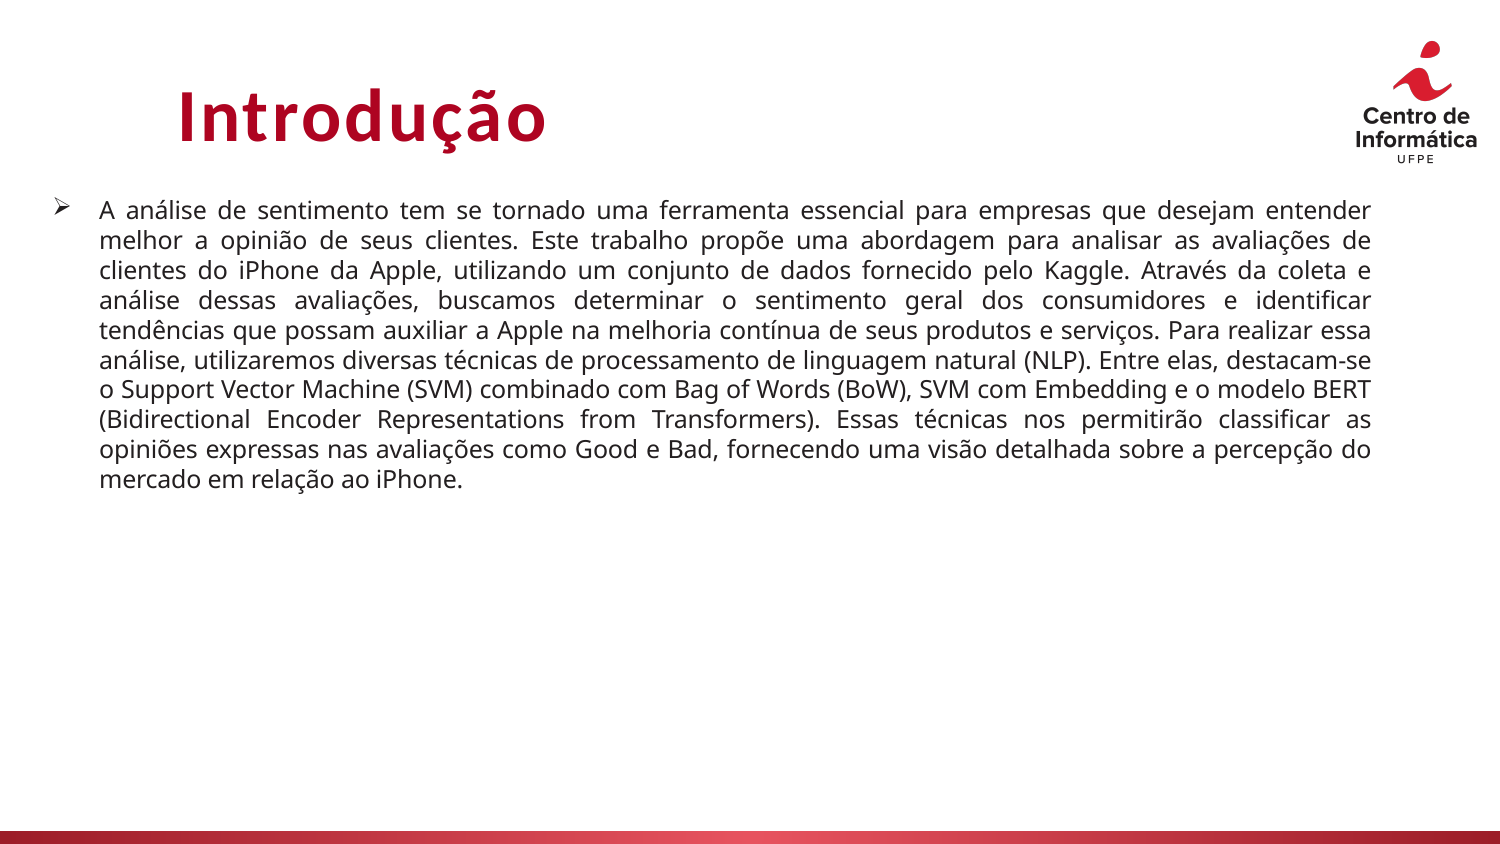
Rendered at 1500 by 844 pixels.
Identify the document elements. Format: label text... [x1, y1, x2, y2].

title Introdução [174, 64, 1247, 187]
text_box A análise de sentimento tem se tornado uma ferramenta essencial para empresas que desejam entender melhor a opinião de seus clientes. Este trabalho propõe uma abordagem para analisar as avaliações de clientes do iPhone da Apple, utilizando um conjunto de dados fornecido pelo Kaggle. Através da coleta e análise dessas avaliações, buscamos determinar o sentimento geral dos consumidores e identificar tendências que possam auxiliar a Apple na melhoria contínua de seus produtos e serviços. Para realizar essa análise, utilizaremos diversas técnicas de processamento de linguagem natural (NLP). Entre elas, destacam-se o Support Vector Machine (SVM) combinado com Bag of Words (BoW), SVM com Embedding e o modelo BERT (Bidirectional Encoder Representations from Transformers). Essas técnicas nos permitirão classificar as opiniões expressas nas avaliações como Good e Bad, fornecendo uma visão detalhada sobre a percepção do mercado em relação ao iPhone. [37, 187, 1388, 502]
picture [0, 831, 1500, 844]
picture [1333, 33, 1500, 175]
